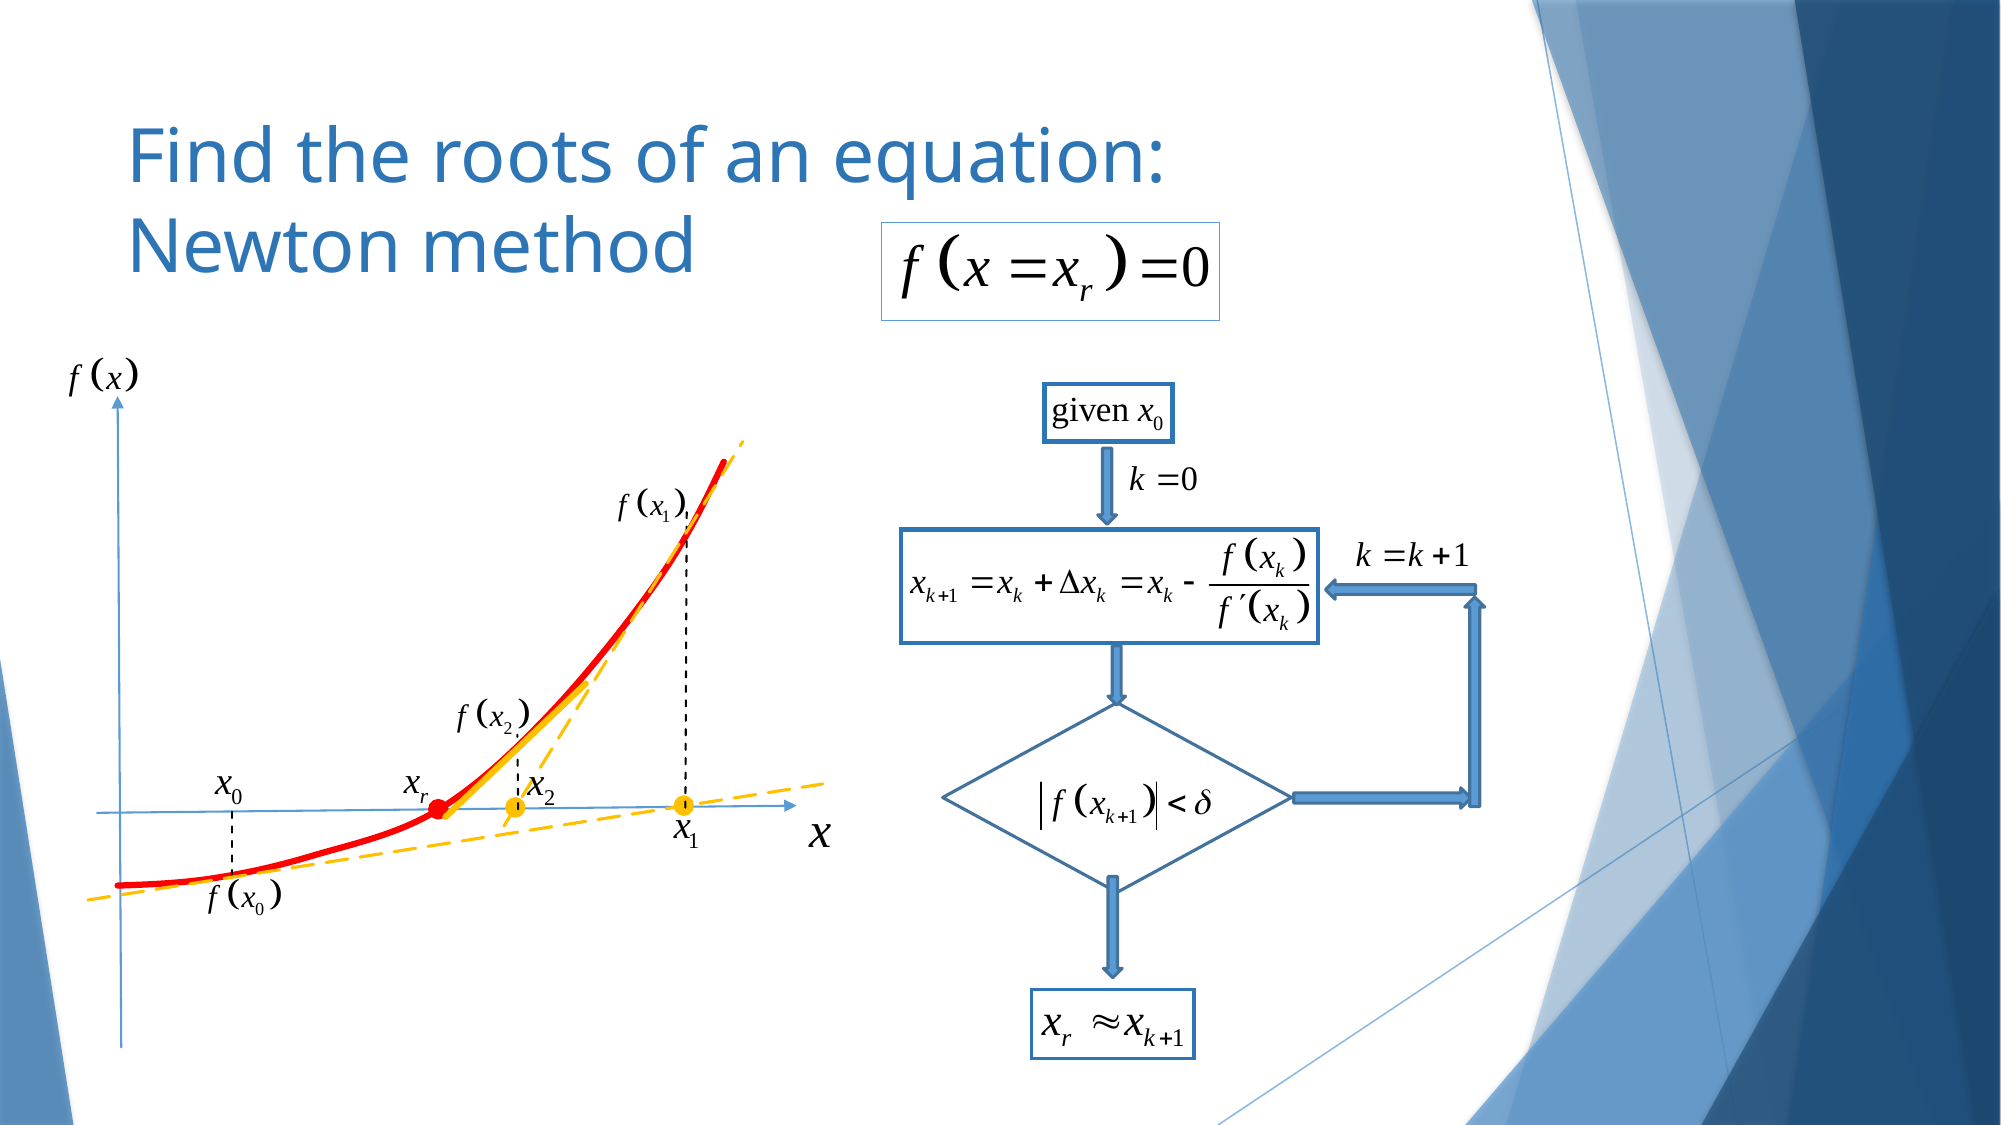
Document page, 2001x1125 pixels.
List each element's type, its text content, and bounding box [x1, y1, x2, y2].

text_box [56, 350, 842, 1048]
title Find the roots of an equation: Newton method [111, 99, 1522, 317]
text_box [881, 222, 1221, 322]
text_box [902, 385, 1486, 1058]
